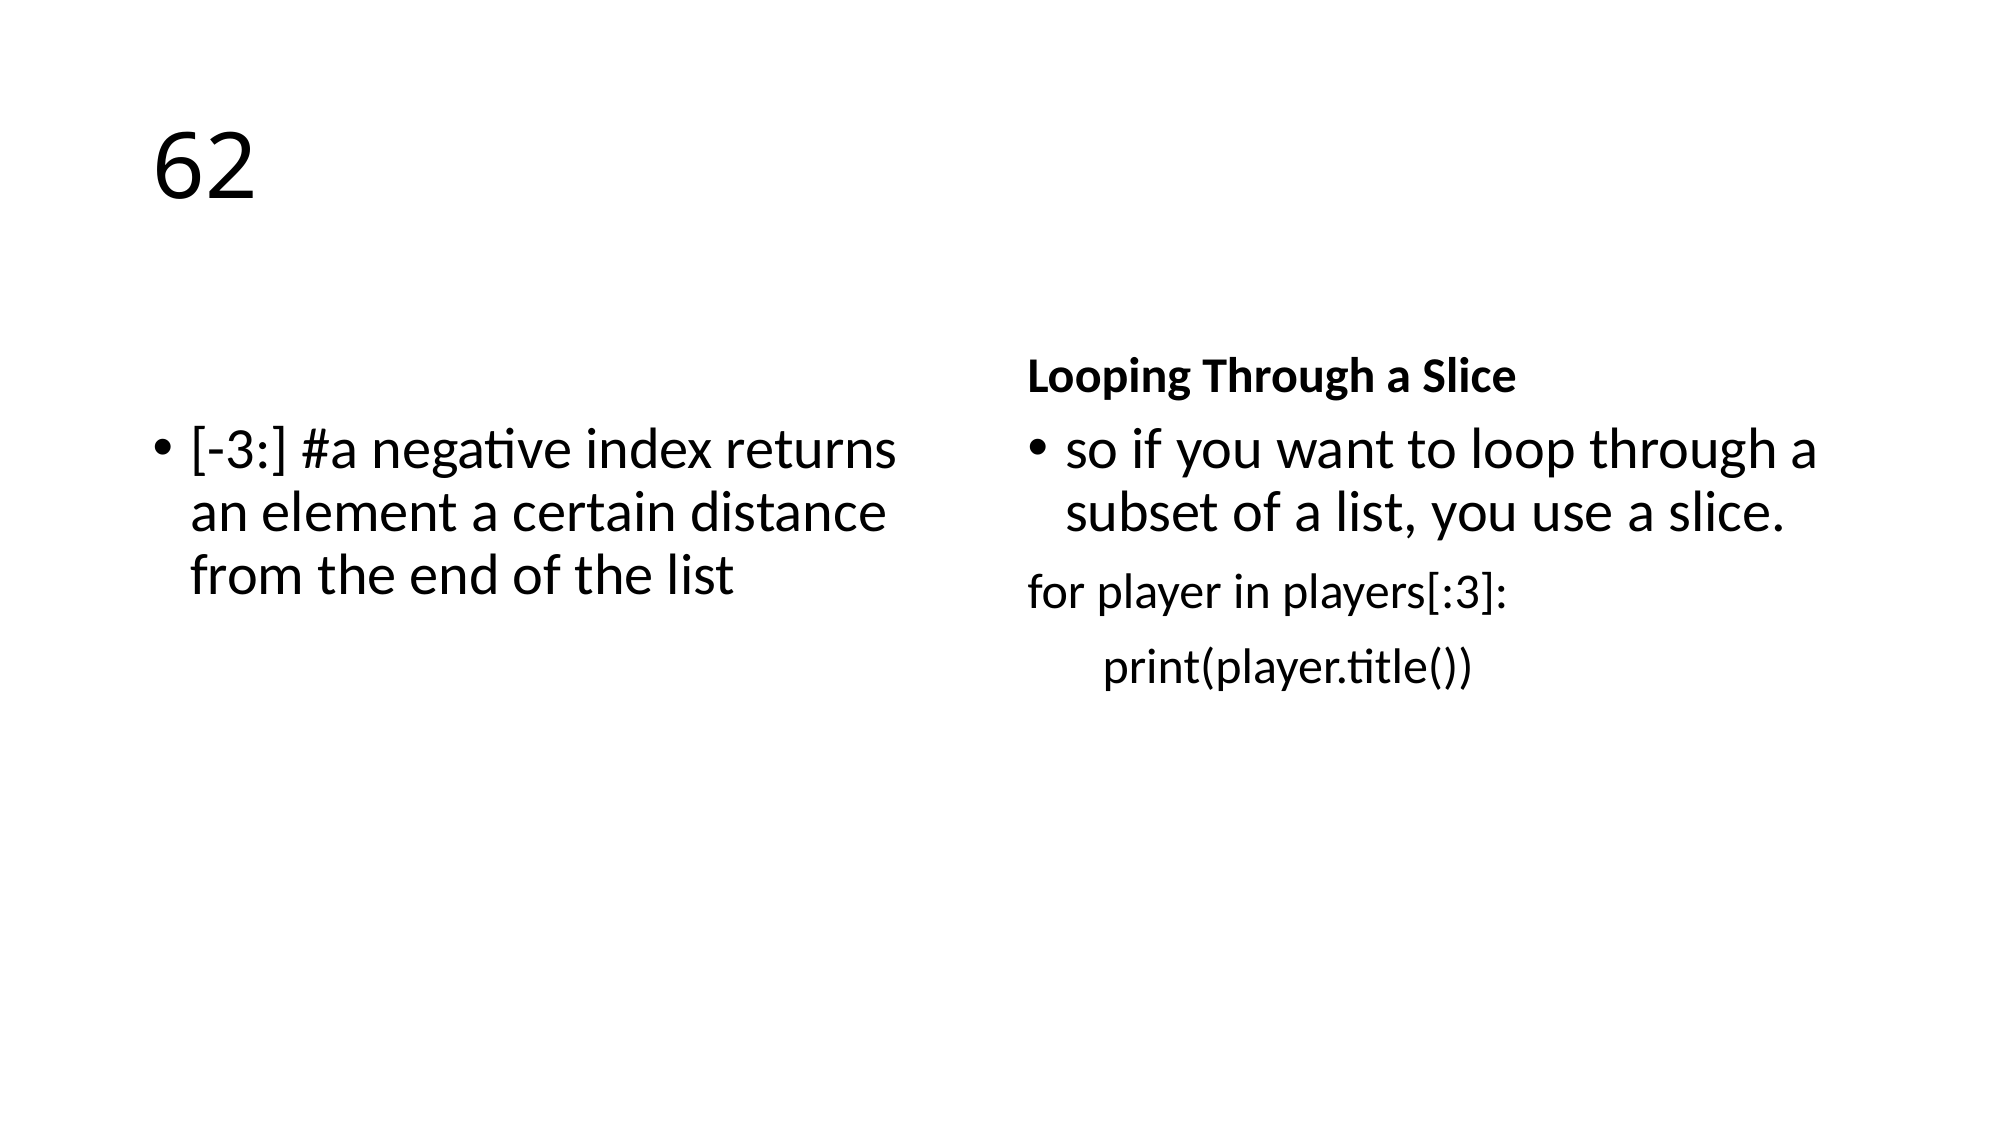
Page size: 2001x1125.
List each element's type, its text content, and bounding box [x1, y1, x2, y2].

list so if you want to loop through a subset of a list, you use a slice. for player in players[:3]: print(player.title()) [1012, 410, 1863, 1016]
list Looping Through a Slice [1012, 275, 1863, 410]
list [-3:] #a negative index returns an element a certain distance from the end of the list [137, 410, 984, 1016]
title 62 [137, 59, 1863, 278]
